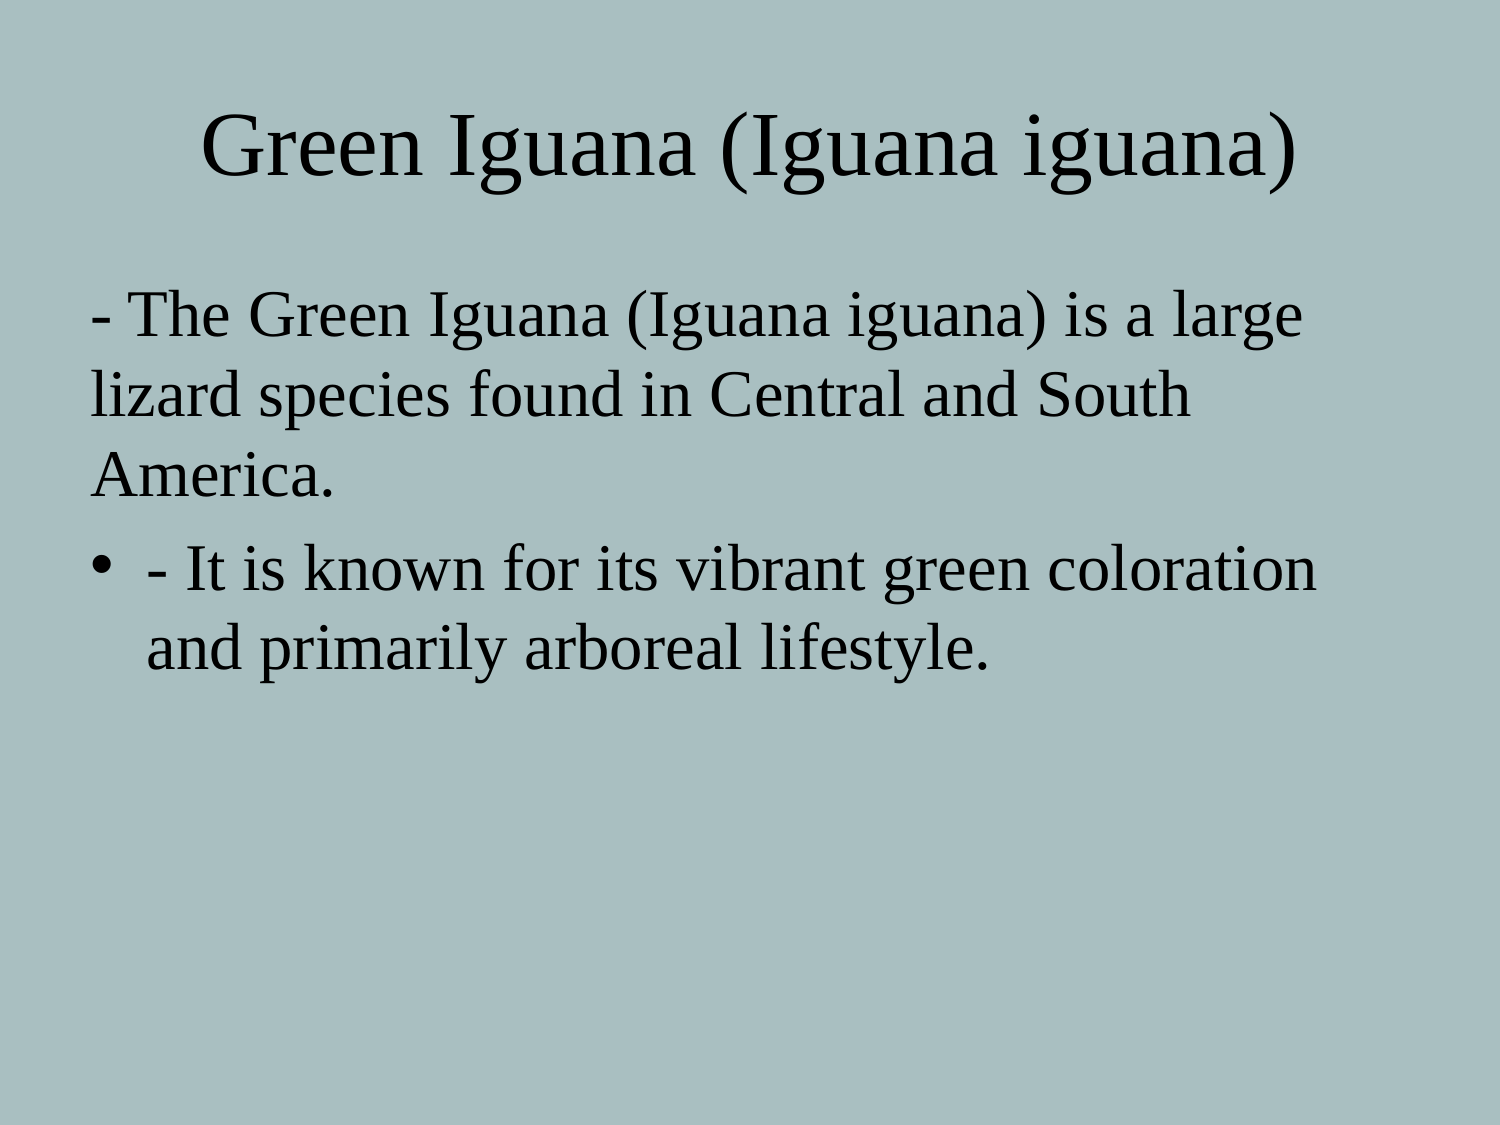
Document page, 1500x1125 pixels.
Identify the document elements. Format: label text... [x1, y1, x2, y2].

title Green Iguana (Iguana iguana) [75, 45, 1425, 233]
list - The Green Iguana (Iguana iguana) is a large lizard species found in Central and South America. - It is known for its vibrant green coloration and primarily arboreal lifestyle. [75, 262, 1425, 1005]
